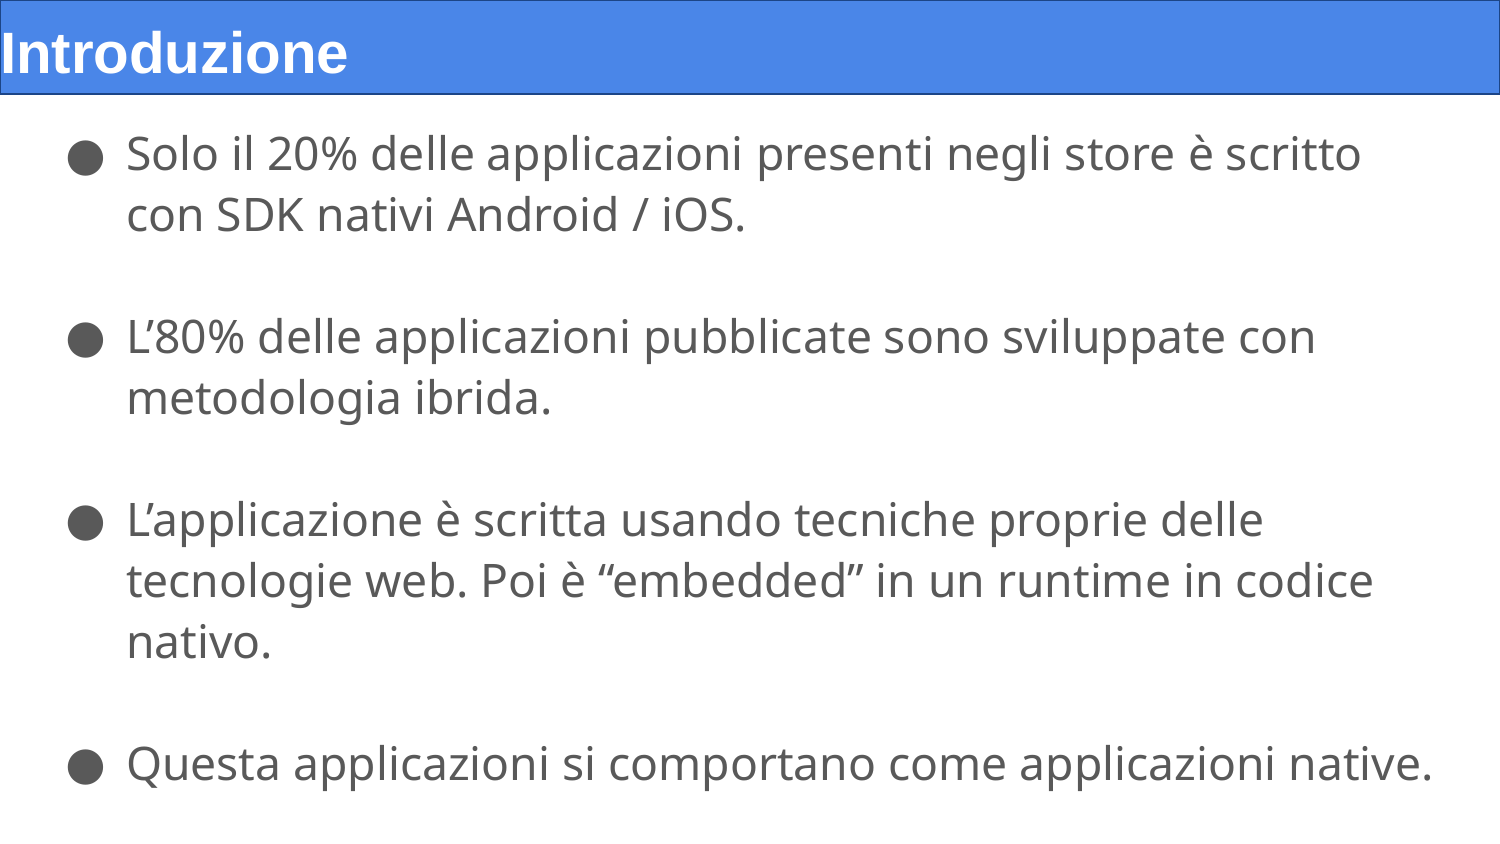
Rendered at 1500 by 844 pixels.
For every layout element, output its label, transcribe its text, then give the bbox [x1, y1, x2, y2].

list Solo il 20% delle applicazioni presenti negli store è scritto con SDK nativi Android / iOS. L’80% delle applicazioni pubblicate sono sviluppate con metodologia ibrida. L’applicazione è scritta usando tecniche proprie delle tecnologie web. Poi è “embedded” in un runtime in codice nativo. Questa applicazioni si comportano come applicazioni native. [51, 103, 1449, 798]
title Introduzione [0, 0, 1500, 94]
